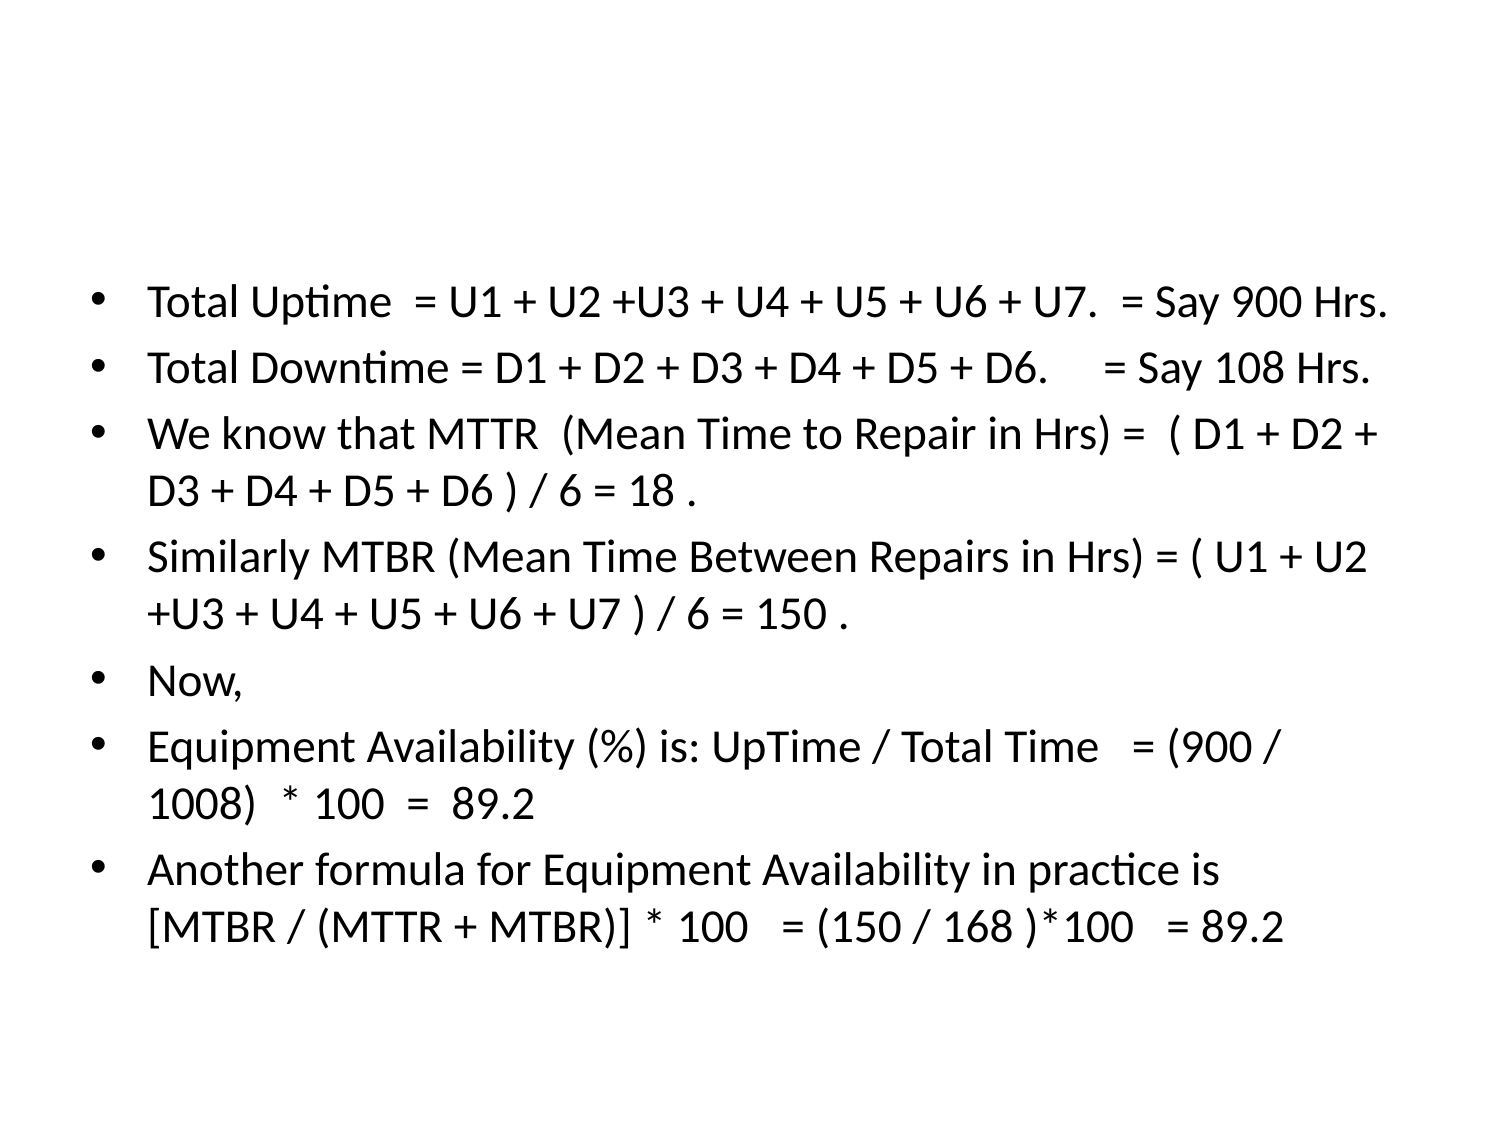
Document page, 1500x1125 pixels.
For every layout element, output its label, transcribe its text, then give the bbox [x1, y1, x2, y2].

list Total Uptime = U1 + U2 +U3 + U4 + U5 + U6 + U7. = Say 900 Hrs. Total Downtime = D1 + D2 + D3 + D4 + D5 + D6. = Say 108 Hrs. We know that MTTR (Mean Time to Repair in Hrs) = ( D1 + D2 + D3 + D4 + D5 + D6 ) / 6 = 18 . Similarly MTBR (Mean Time Between Repairs in Hrs) = ( U1 + U2 +U3 + U4 + U5 + U6 + U7 ) / 6 = 150 . Now, Equipment Availability (%) is: UpTime / Total Time = (900 / 1008) * 100 = 89.2 Another formula for Equipment Availability in practice is [MTBR / (MTTR + MTBR)] * 100 = (150 / 168 )*100 = 89.2 [75, 262, 1425, 1005]
